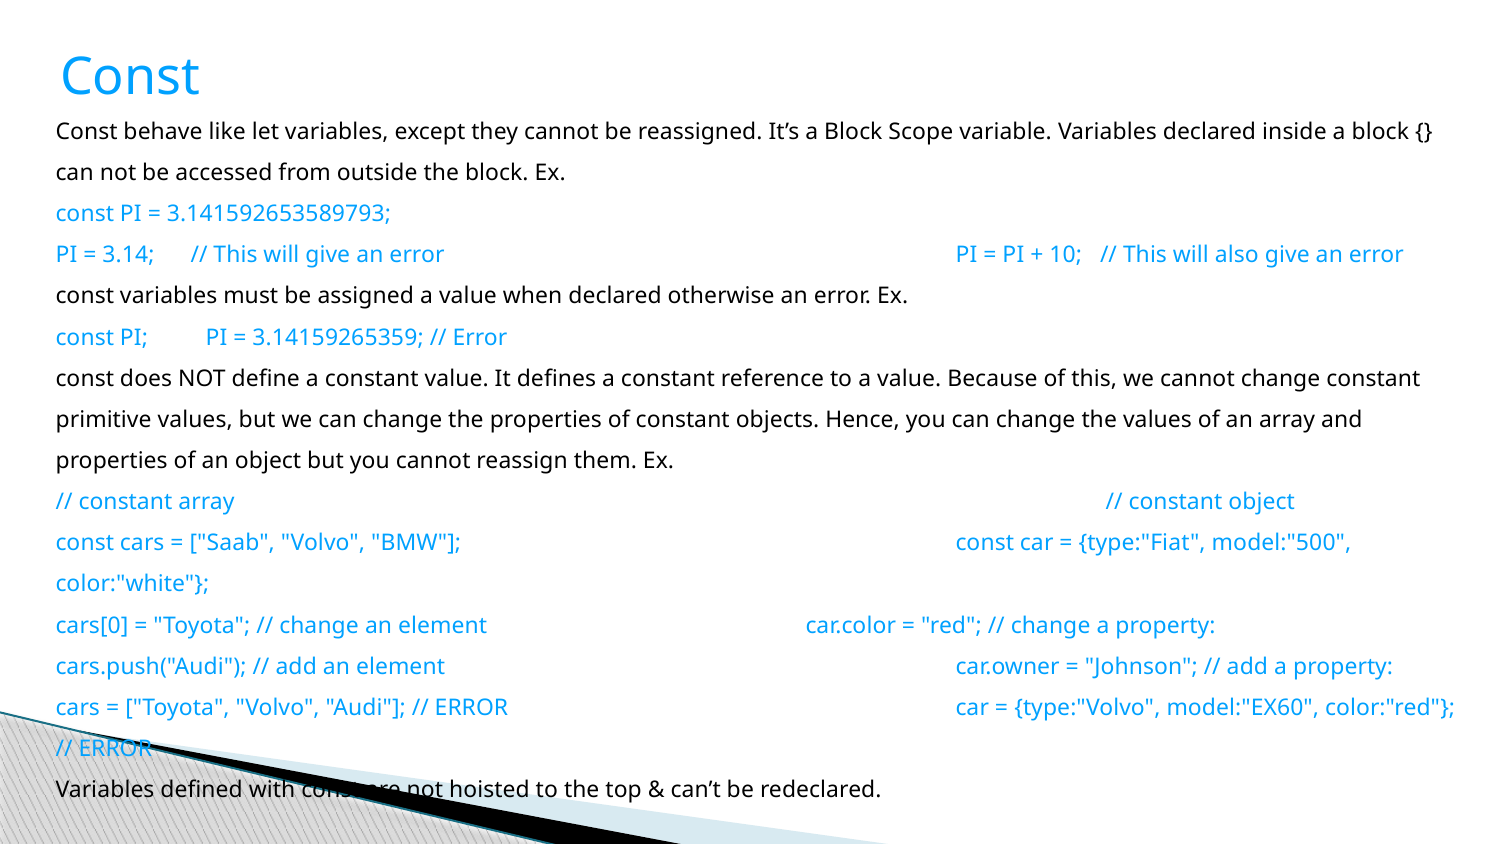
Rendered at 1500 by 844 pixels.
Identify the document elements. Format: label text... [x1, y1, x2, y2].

text_box Const [60, 29, 1448, 102]
text_box Const behave like let variables, except they cannot be reassigned. It’s a Block Scope variable. Variables declared inside a block {} can not be accessed from outside the block. Ex. const PI = 3.141592653589793; PI = 3.14; // This will give an error PI = PI + 10; // This will also give an error const variables must be assigned a value when declared otherwise an error. Ex. const PI; PI = 3.14159265359; // Error const does NOT define a constant value. It defines a constant reference to a value. Because of this, we cannot change constant primitive values, but we can change the properties of constant objects. Hence, you can change the values of an array and properties of an object but you cannot reassign them. Ex. // constant array // constant object const cars = ["Saab", "Volvo", "BMW"]; const car = {type:"Fiat", model:"500", color:"white"}; cars[0] = "Toyota"; // change an element car.color = "red"; // change a property: cars.push("Audi"); // add an element car.owner = "Johnson"; // add a property: cars = ["Toyota", "Volvo", "Audi"]; // ERROR car = {type:"Volvo", model:"EX60", color:"red"}; // ERROR Variables defined with const are not hoisted to the top & can’t be redeclared. [30, 102, 1478, 776]
